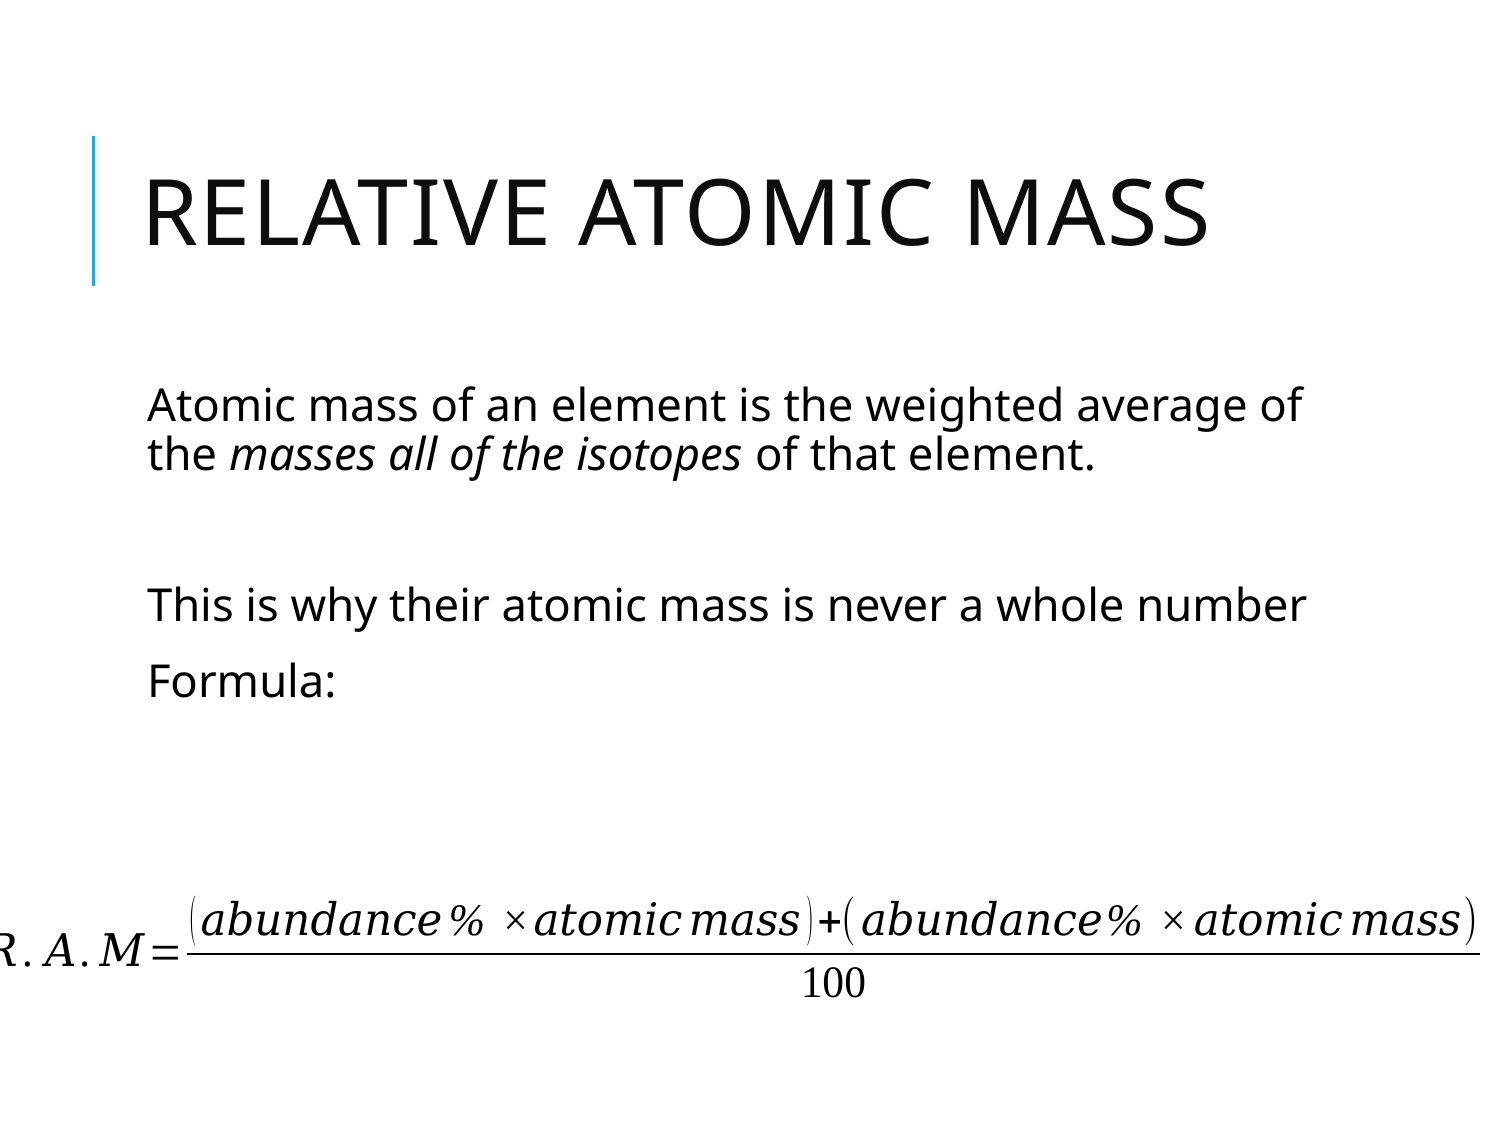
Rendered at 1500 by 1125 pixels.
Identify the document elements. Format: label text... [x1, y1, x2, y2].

title Relative ATOMIC MASS [126, 96, 1322, 342]
list Atomic mass of an element is the weighted average of the masses all of the isotopes of that element. This is why their atomic mass is never a whole number Formula: [126, 375, 1322, 764]
